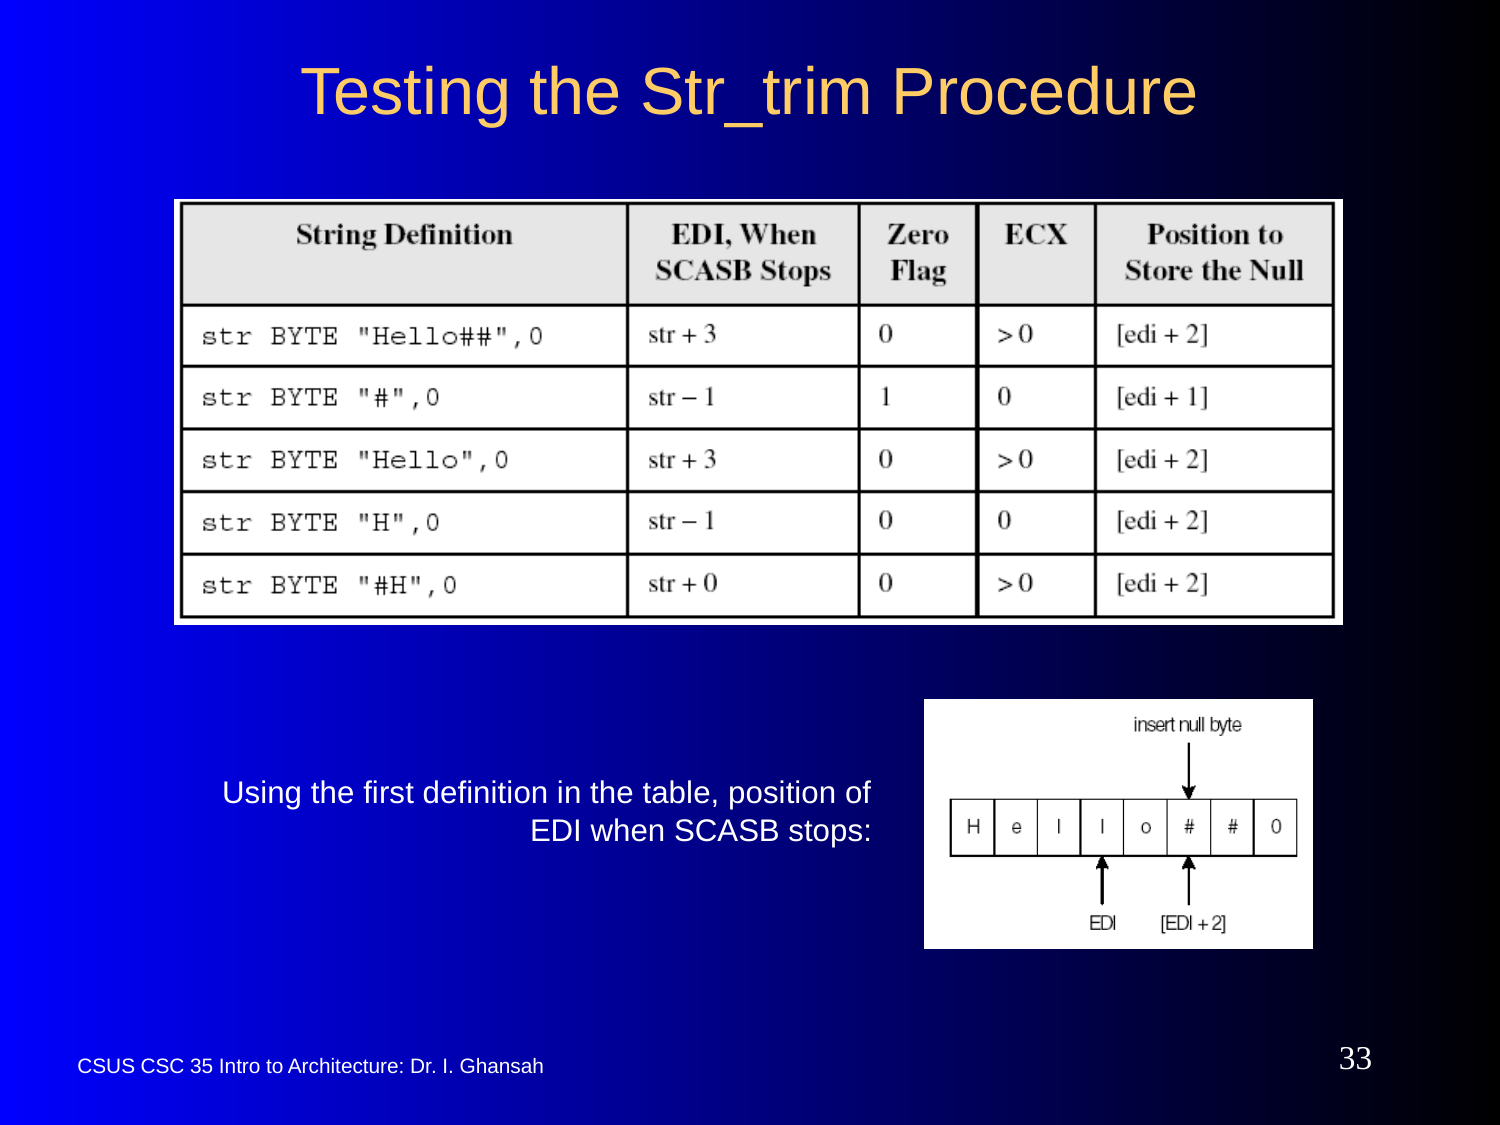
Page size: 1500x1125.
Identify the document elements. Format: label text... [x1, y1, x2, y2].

text_box Using the first definition in the table, position of EDI when SCASB stops: [162, 749, 888, 870]
footer CSUS CSC 35 Intro to Architecture: Dr. I. Ghansah [62, 1040, 775, 1091]
slide_number 33 [1224, 1025, 1388, 1088]
picture [924, 699, 1313, 949]
picture [174, 199, 1343, 626]
title Testing the Str_trim Procedure [112, 37, 1388, 138]
